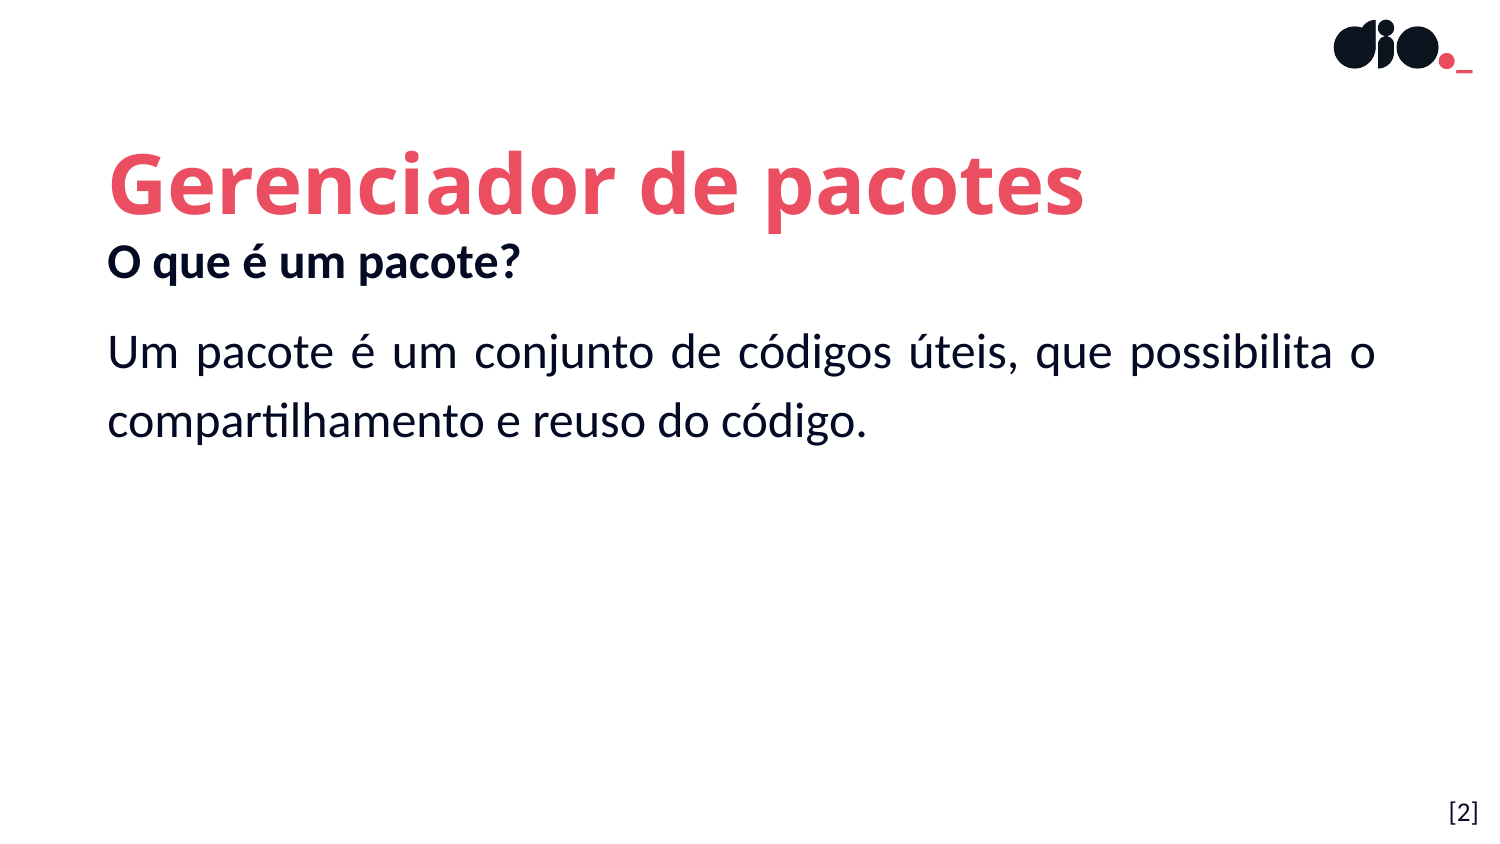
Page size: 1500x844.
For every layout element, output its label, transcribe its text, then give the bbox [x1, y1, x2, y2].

text_box Gerenciador de pacotes [92, 104, 1408, 243]
slide_number [<número>] [1403, 779, 1494, 844]
text_box O que é um pacote? Um pacote é um conjunto de códigos úteis, que possibilita o compartilhamento e reuso do código. [92, 276, 1408, 749]
picture [1333, 19, 1473, 74]
